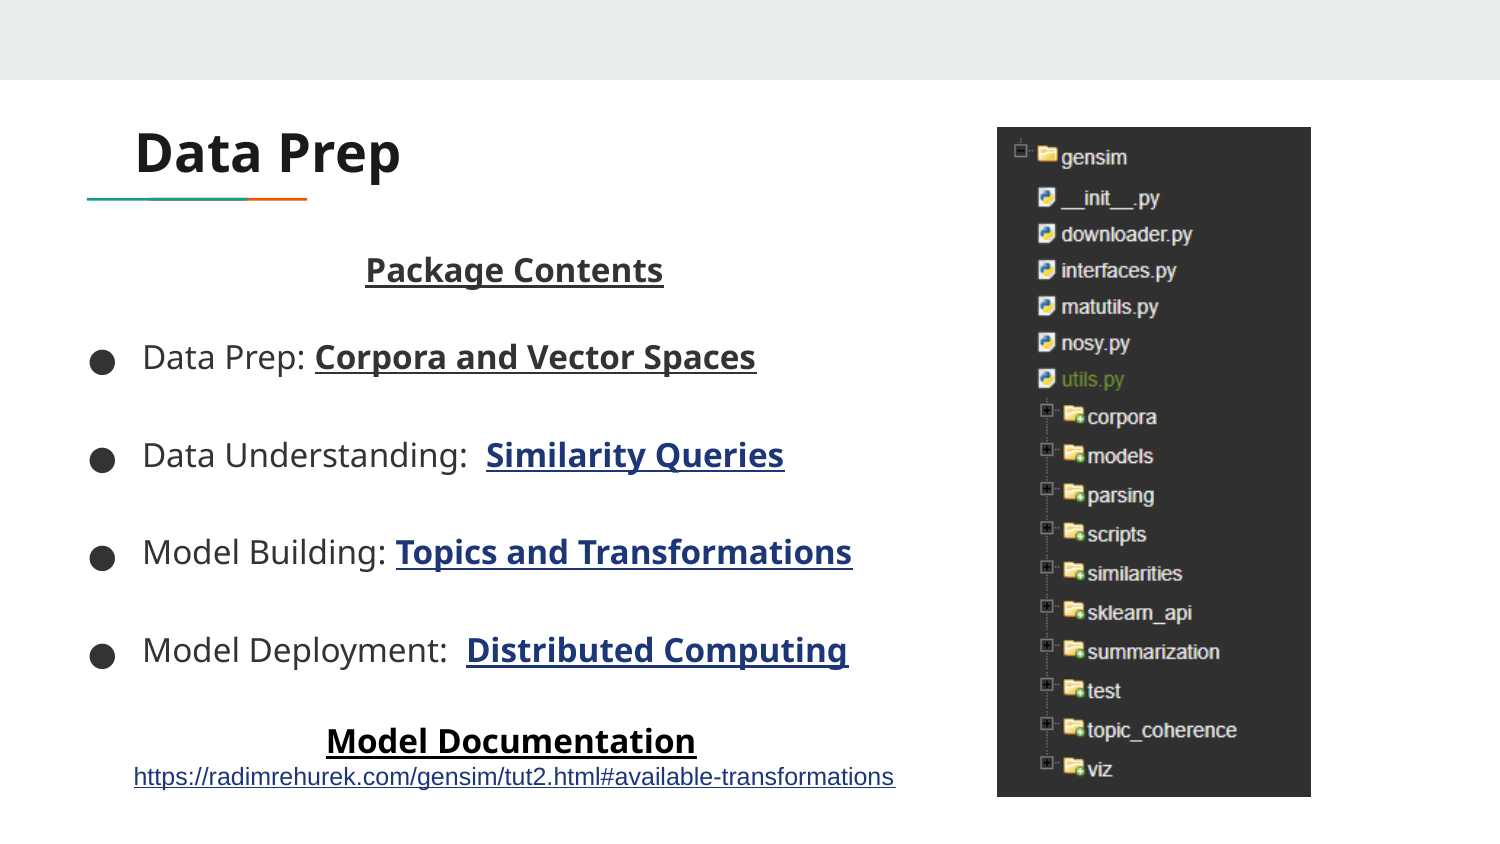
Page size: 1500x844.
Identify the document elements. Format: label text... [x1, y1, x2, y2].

text_box Package Contents Data Prep: Corpora and Vector Spaces Data Understanding: Similarity Queries Model Building: Topics and Transformations Model Deployment: Distributed Computing Model Documentation https://radimrehurek.com/gensim/tut2.html#available-transformations [52, 234, 978, 727]
picture [997, 127, 1311, 797]
title Data Prep [493, 103, 1381, 192]
text_box [0, 0, 493, 493]
